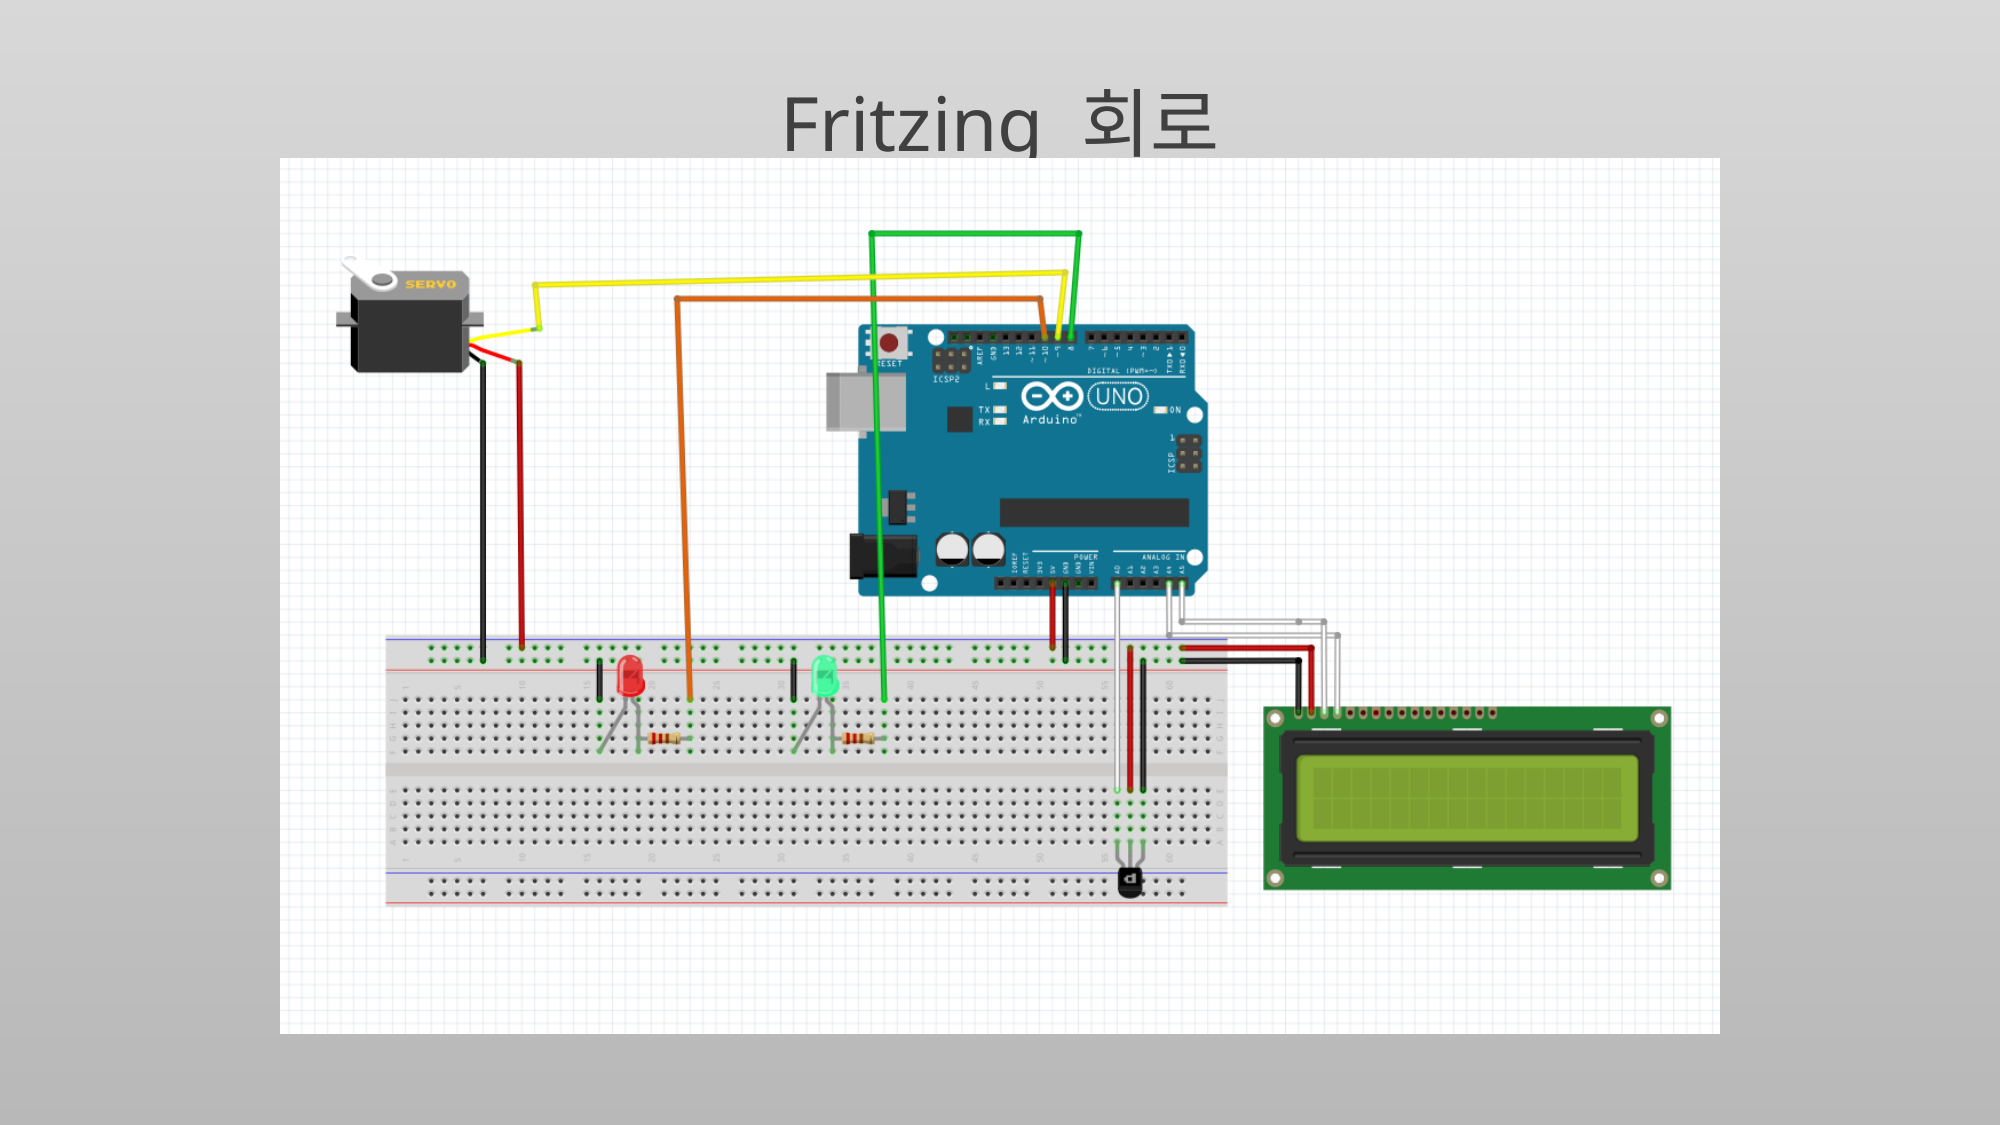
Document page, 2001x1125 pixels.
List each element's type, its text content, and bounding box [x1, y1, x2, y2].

text_box Fritzing 회로 [641, 24, 1359, 158]
picture [280, 158, 1720, 1034]
